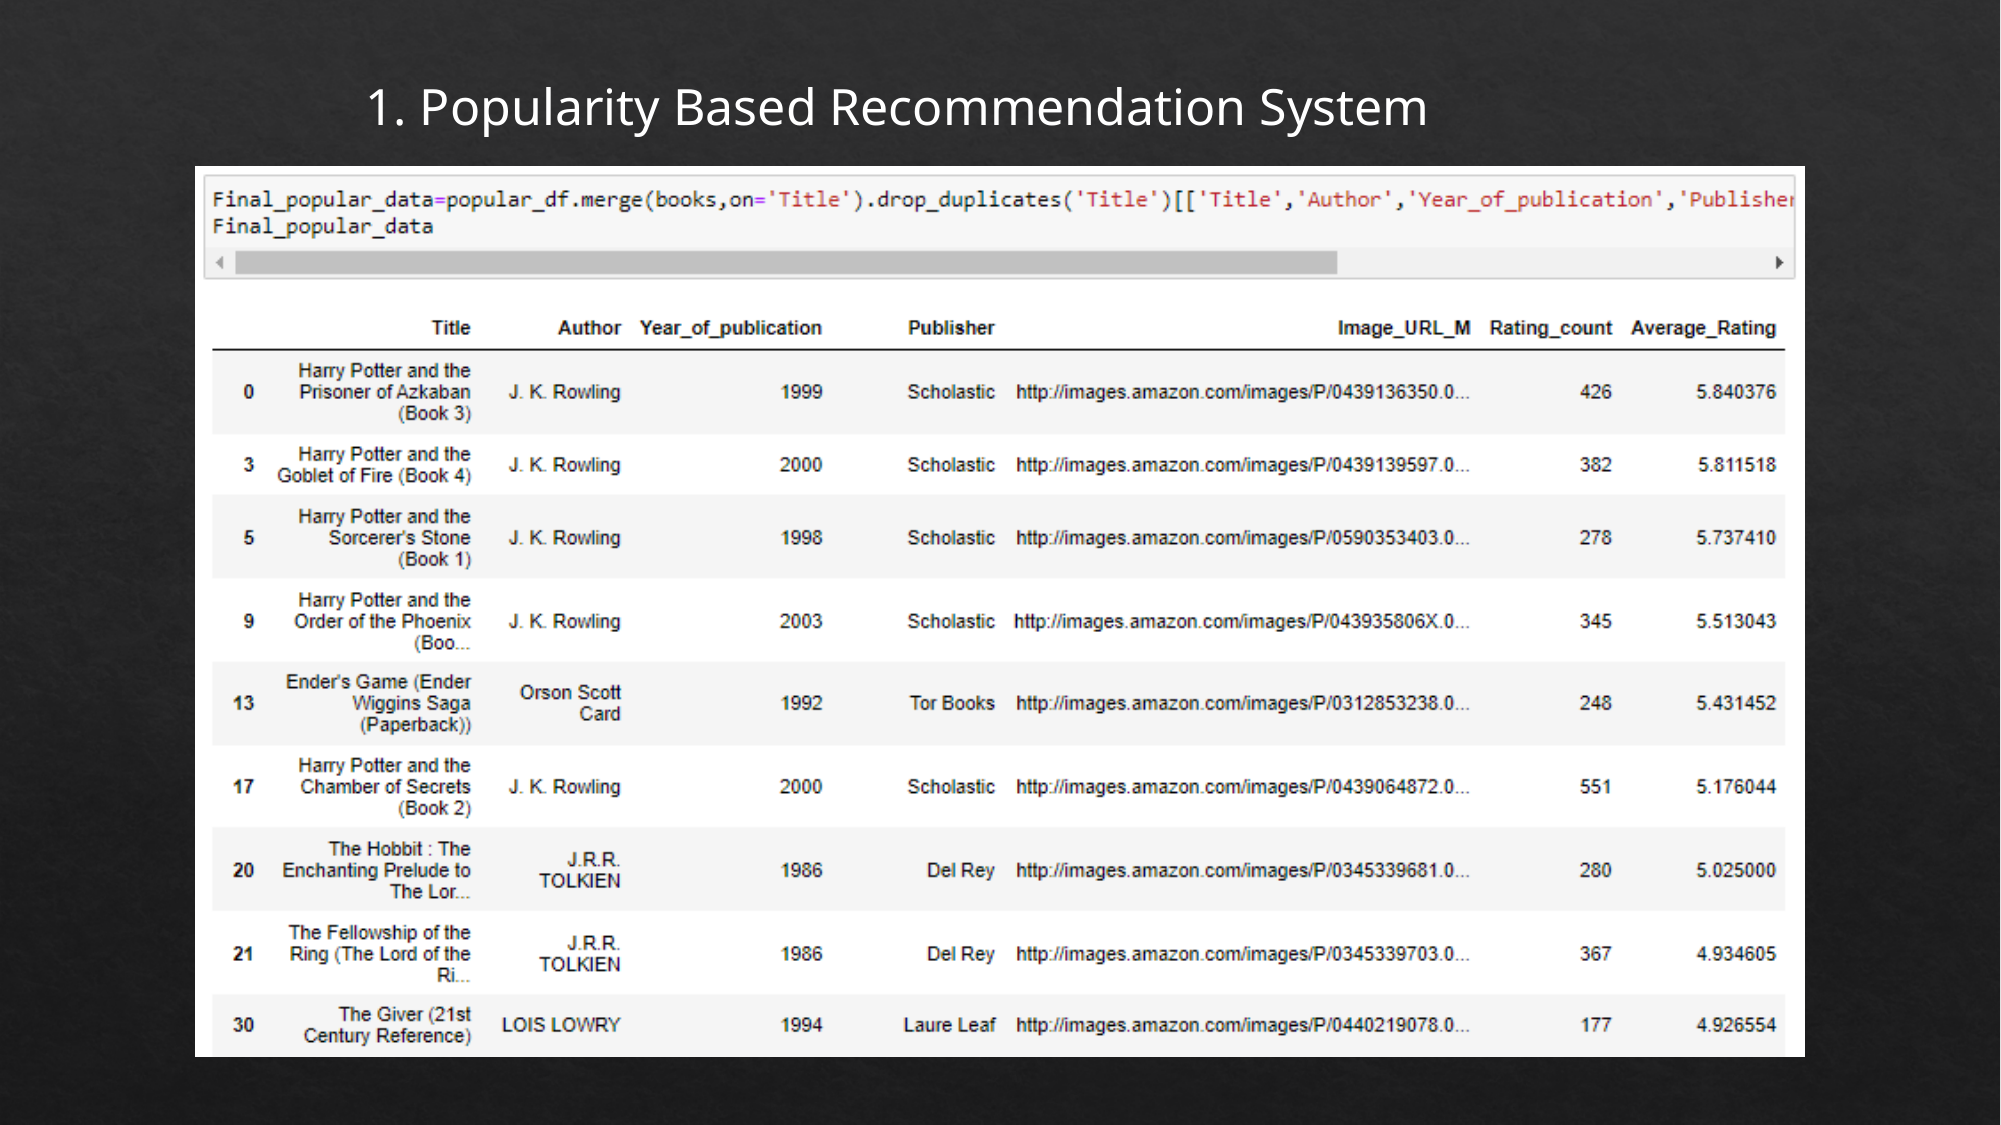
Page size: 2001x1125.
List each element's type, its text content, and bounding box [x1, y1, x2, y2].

picture [0, 0, 2001, 1125]
text_box 1. Popularity Based Recommendation System [349, 68, 1599, 144]
